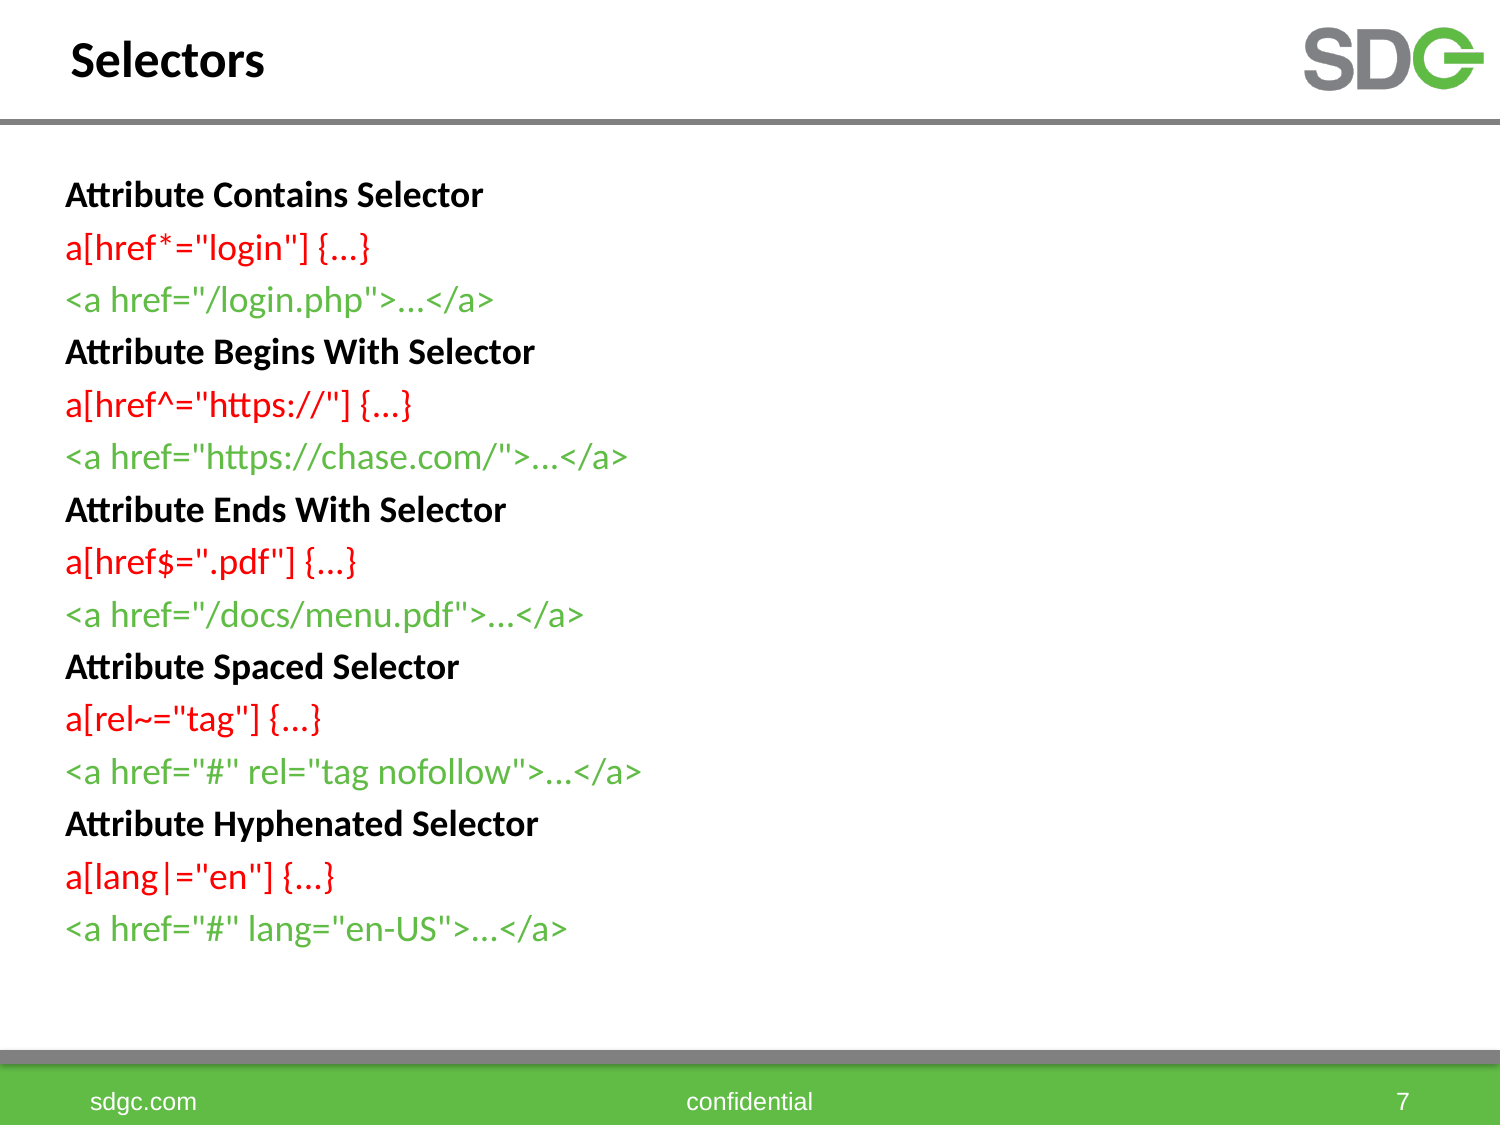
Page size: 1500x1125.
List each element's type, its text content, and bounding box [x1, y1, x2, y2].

picture [1300, 23, 1489, 93]
title Selectors [55, 18, 1246, 96]
slide_number 7 [1074, 1070, 1425, 1125]
list Attribute Contains Selector a[href*="login"] {...} <a href="/login.php">...</a> Attribute Begins With Selector a[href^="https://"] {...} <a href="https://chase.com/">...</a> Attribute Ends With Selector a[href$=".pdf"] {...} <a href="/docs/menu.pdf">...</a> Attribute Spaced Selector a[rel~="tag"] {...} <a href="#" rel="tag nofollow">...</a> Attribute Hyphenated Selector a[lang|="en"] {...} <a href="#" lang="en-US">...</a> [50, 162, 1425, 1005]
footer confidential [512, 1070, 988, 1125]
slide_number sdgc.com [75, 1070, 425, 1125]
